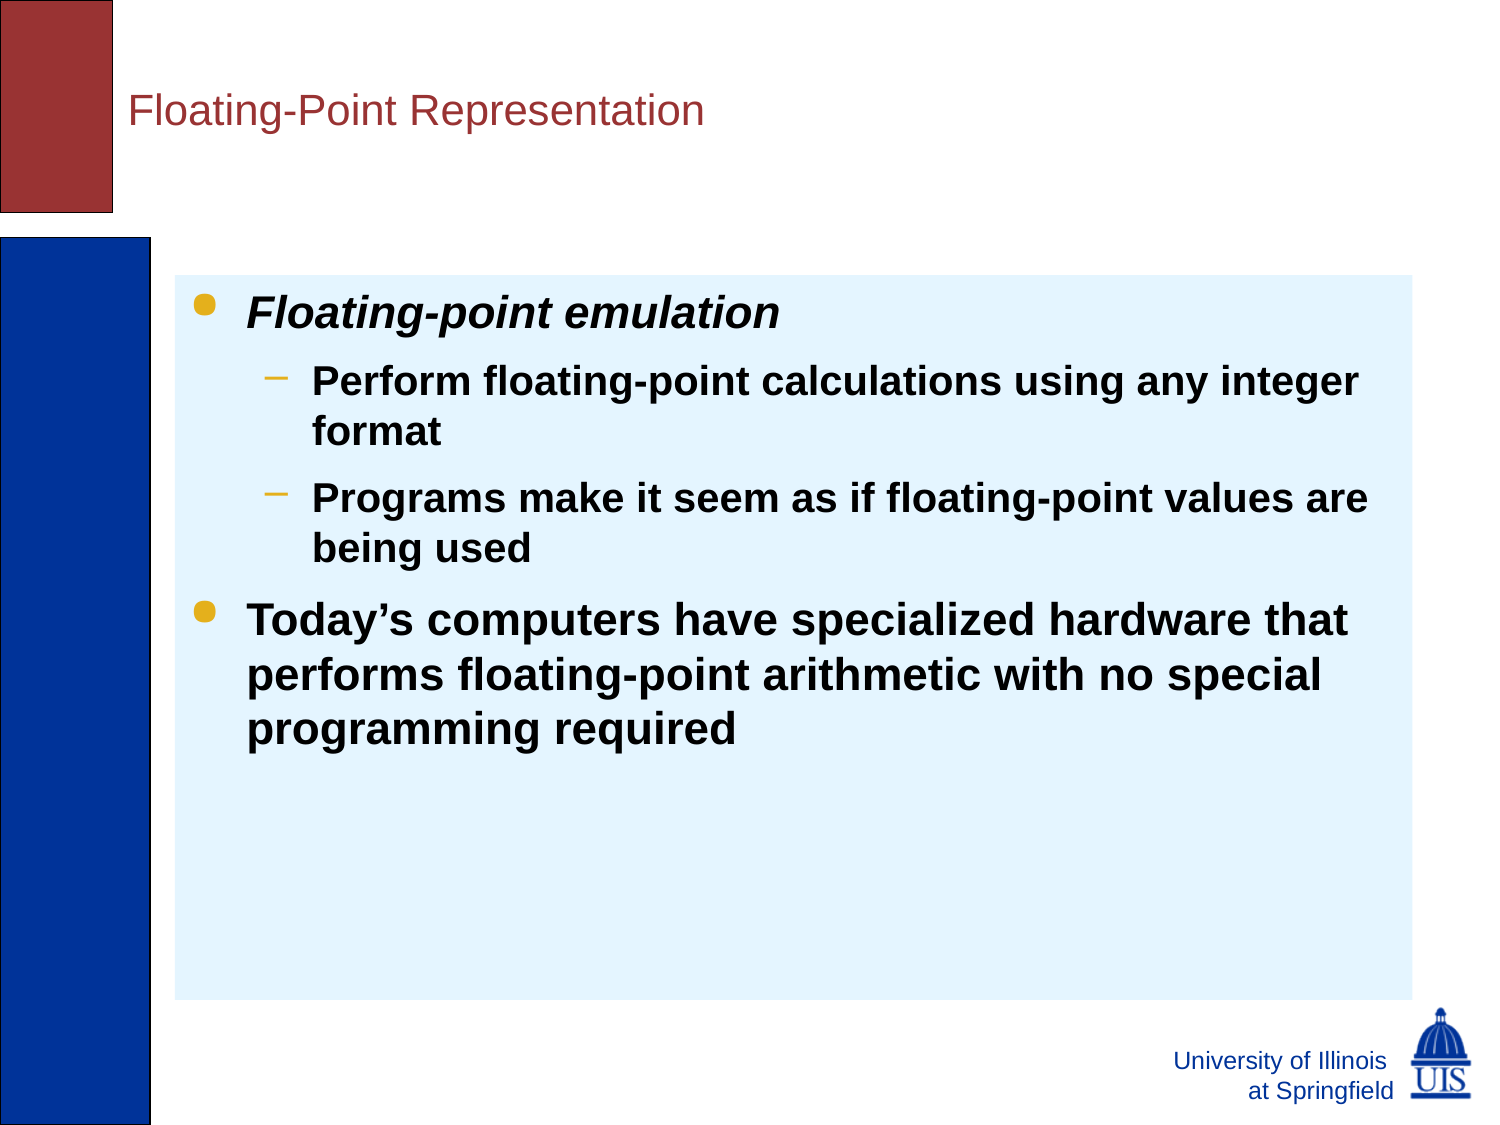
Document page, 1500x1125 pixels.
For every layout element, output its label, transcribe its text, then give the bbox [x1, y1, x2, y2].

list Floating-point emulation Perform floating-point calculations using any integer format Programs make it seem as if floating-point values are being used Today’s computers have specialized hardware that performs floating-point arithmetic with no special programming required [174, 275, 1413, 1000]
picture [1409, 1006, 1473, 1102]
title Floating-Point Representation [112, 62, 1338, 153]
